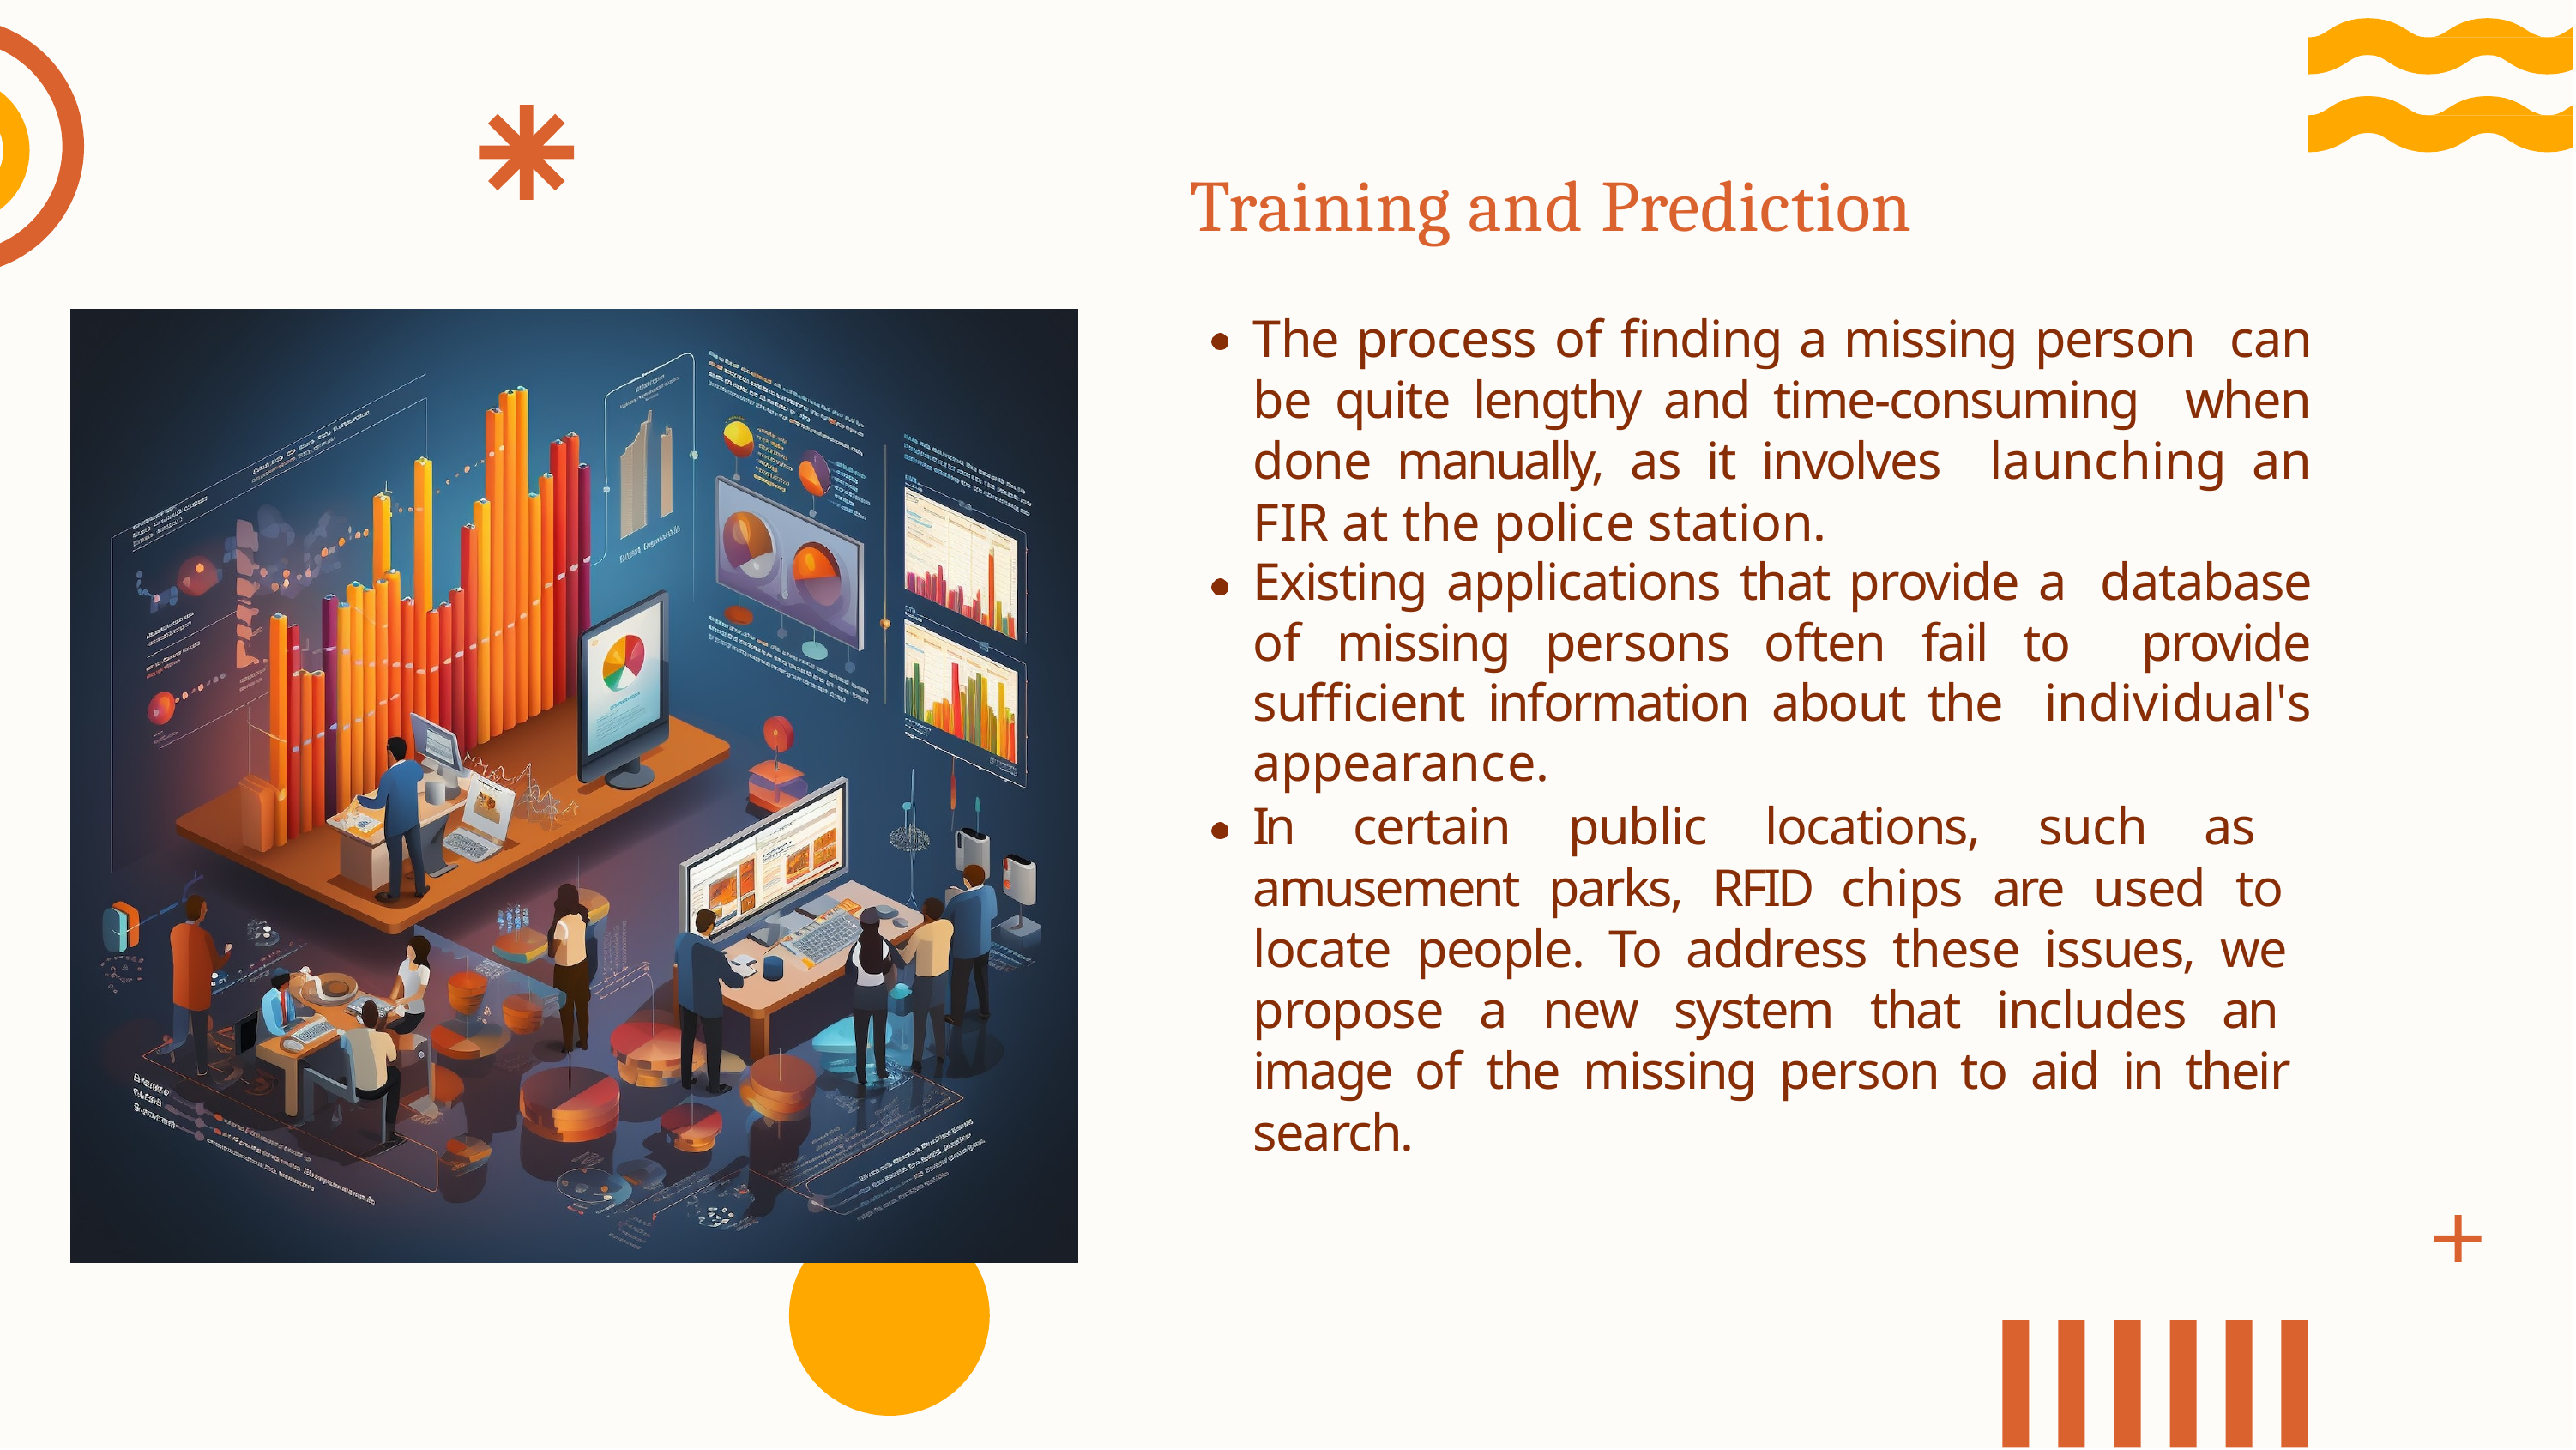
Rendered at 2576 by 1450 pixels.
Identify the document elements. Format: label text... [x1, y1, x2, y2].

text_box [2002, 1320, 2030, 1448]
text_box [2308, 95, 2573, 153]
text_box [2114, 1320, 2141, 1448]
text_box [2281, 1320, 2308, 1448]
text_box [2308, 18, 2573, 75]
text_box The process of finding a missing person can be quite lengthy and time-consuming when done manually, as it involves launching an FIR at the police station. Existing applications that provide a database of missing persons often fail to provide sufficient information about the individual's appearance. In certain public locations, such as amusement parks, RFID chips are used to locate people. To address these issues, we propose a new system that includes an image of the missing person to aid in their search. [1251, 305, 2313, 1161]
picture [1211, 578, 1228, 595]
picture [1211, 822, 1228, 839]
picture [1211, 333, 1228, 350]
text_box [2225, 1320, 2253, 1448]
text_box [2058, 1320, 2085, 1448]
text_box [479, 105, 575, 200]
text_box [2434, 1215, 2482, 1262]
title Training and Prediction [1188, 157, 1949, 402]
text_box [70, 308, 1078, 1417]
text_box [2169, 1320, 2197, 1448]
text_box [0, 25, 85, 268]
